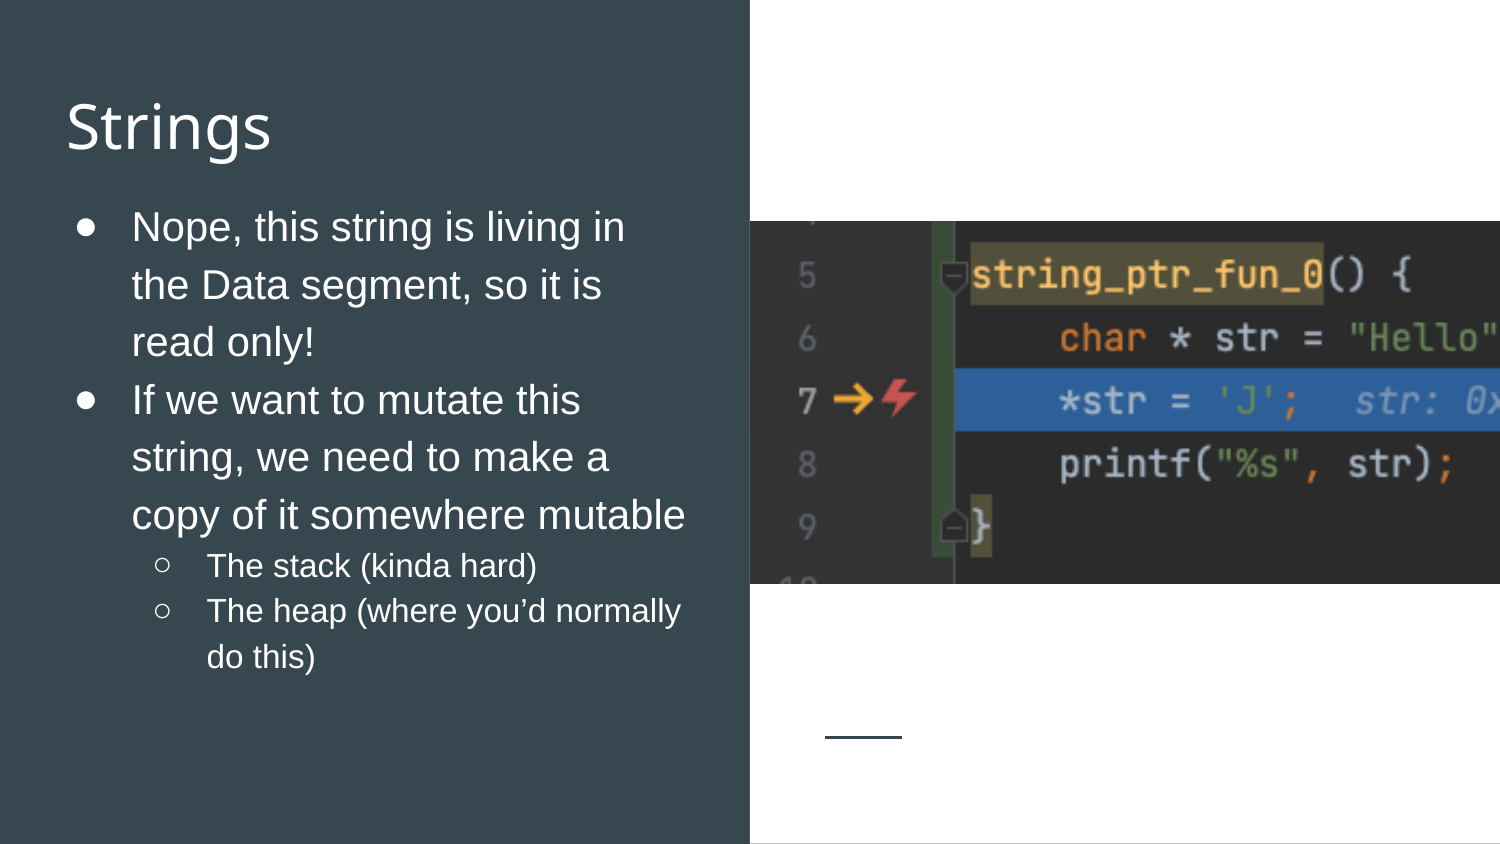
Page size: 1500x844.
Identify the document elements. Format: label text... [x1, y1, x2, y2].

list Nope, this string is living in the Data segment, so it is read only! If we want to mutate this string, we need to make a copy of it somewhere mutable The stack (kinda hard) The heap (where you’d normally do this) [41, 177, 707, 739]
text_box Strings [51, 71, 957, 178]
picture [749, 221, 1500, 584]
